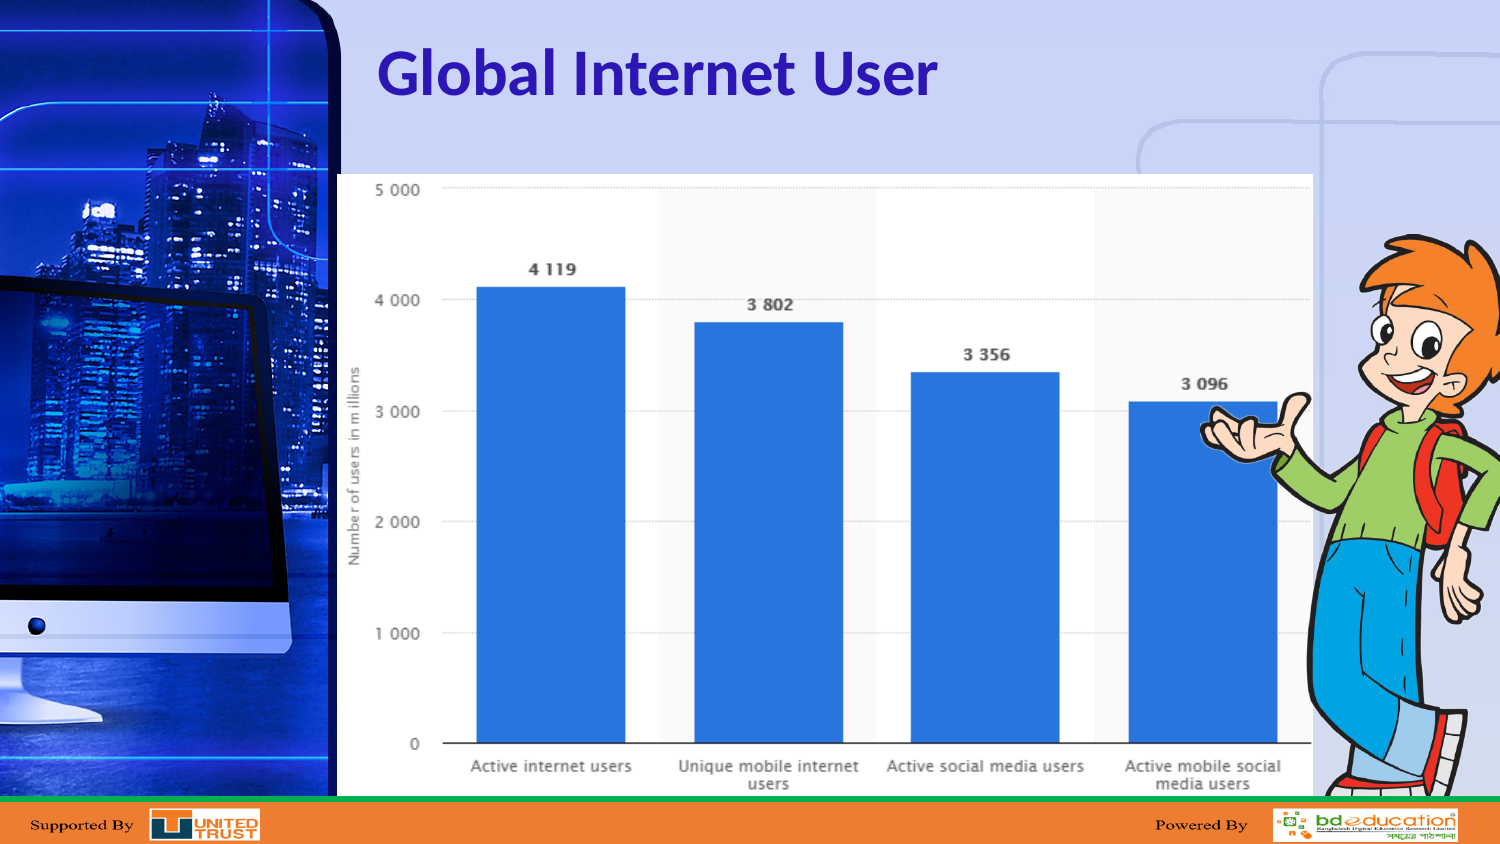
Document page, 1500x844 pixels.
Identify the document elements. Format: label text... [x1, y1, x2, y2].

title Global Internet User [362, 9, 1500, 128]
picture [0, 0, 1500, 844]
